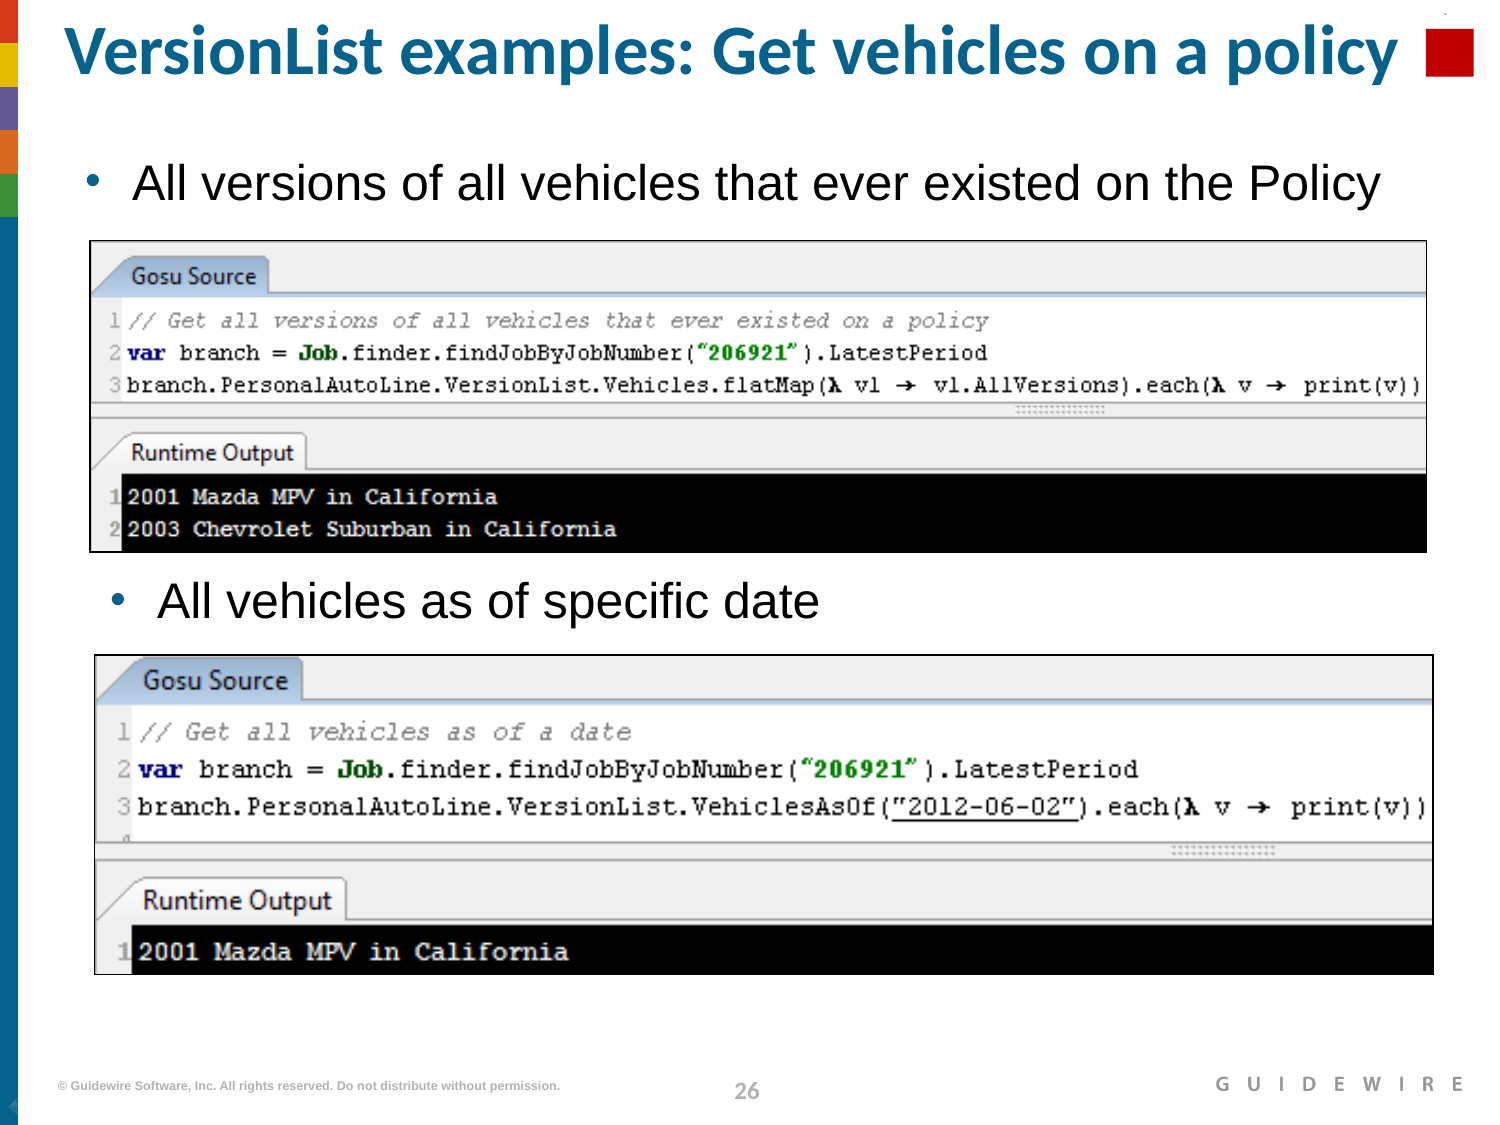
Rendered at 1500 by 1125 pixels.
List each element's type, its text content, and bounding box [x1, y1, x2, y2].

picture [1215, 1073, 1480, 1096]
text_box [94, 568, 1475, 975]
picture [0, 0, 18, 216]
list All versions of all vehicles that ever existed on the Policy [85, 149, 1450, 229]
picture [90, 241, 1427, 552]
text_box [1414, 14, 1486, 91]
title VersionList examples: Get vehicles on a policy [64, 19, 1446, 142]
picture [10, 1101, 18, 1111]
